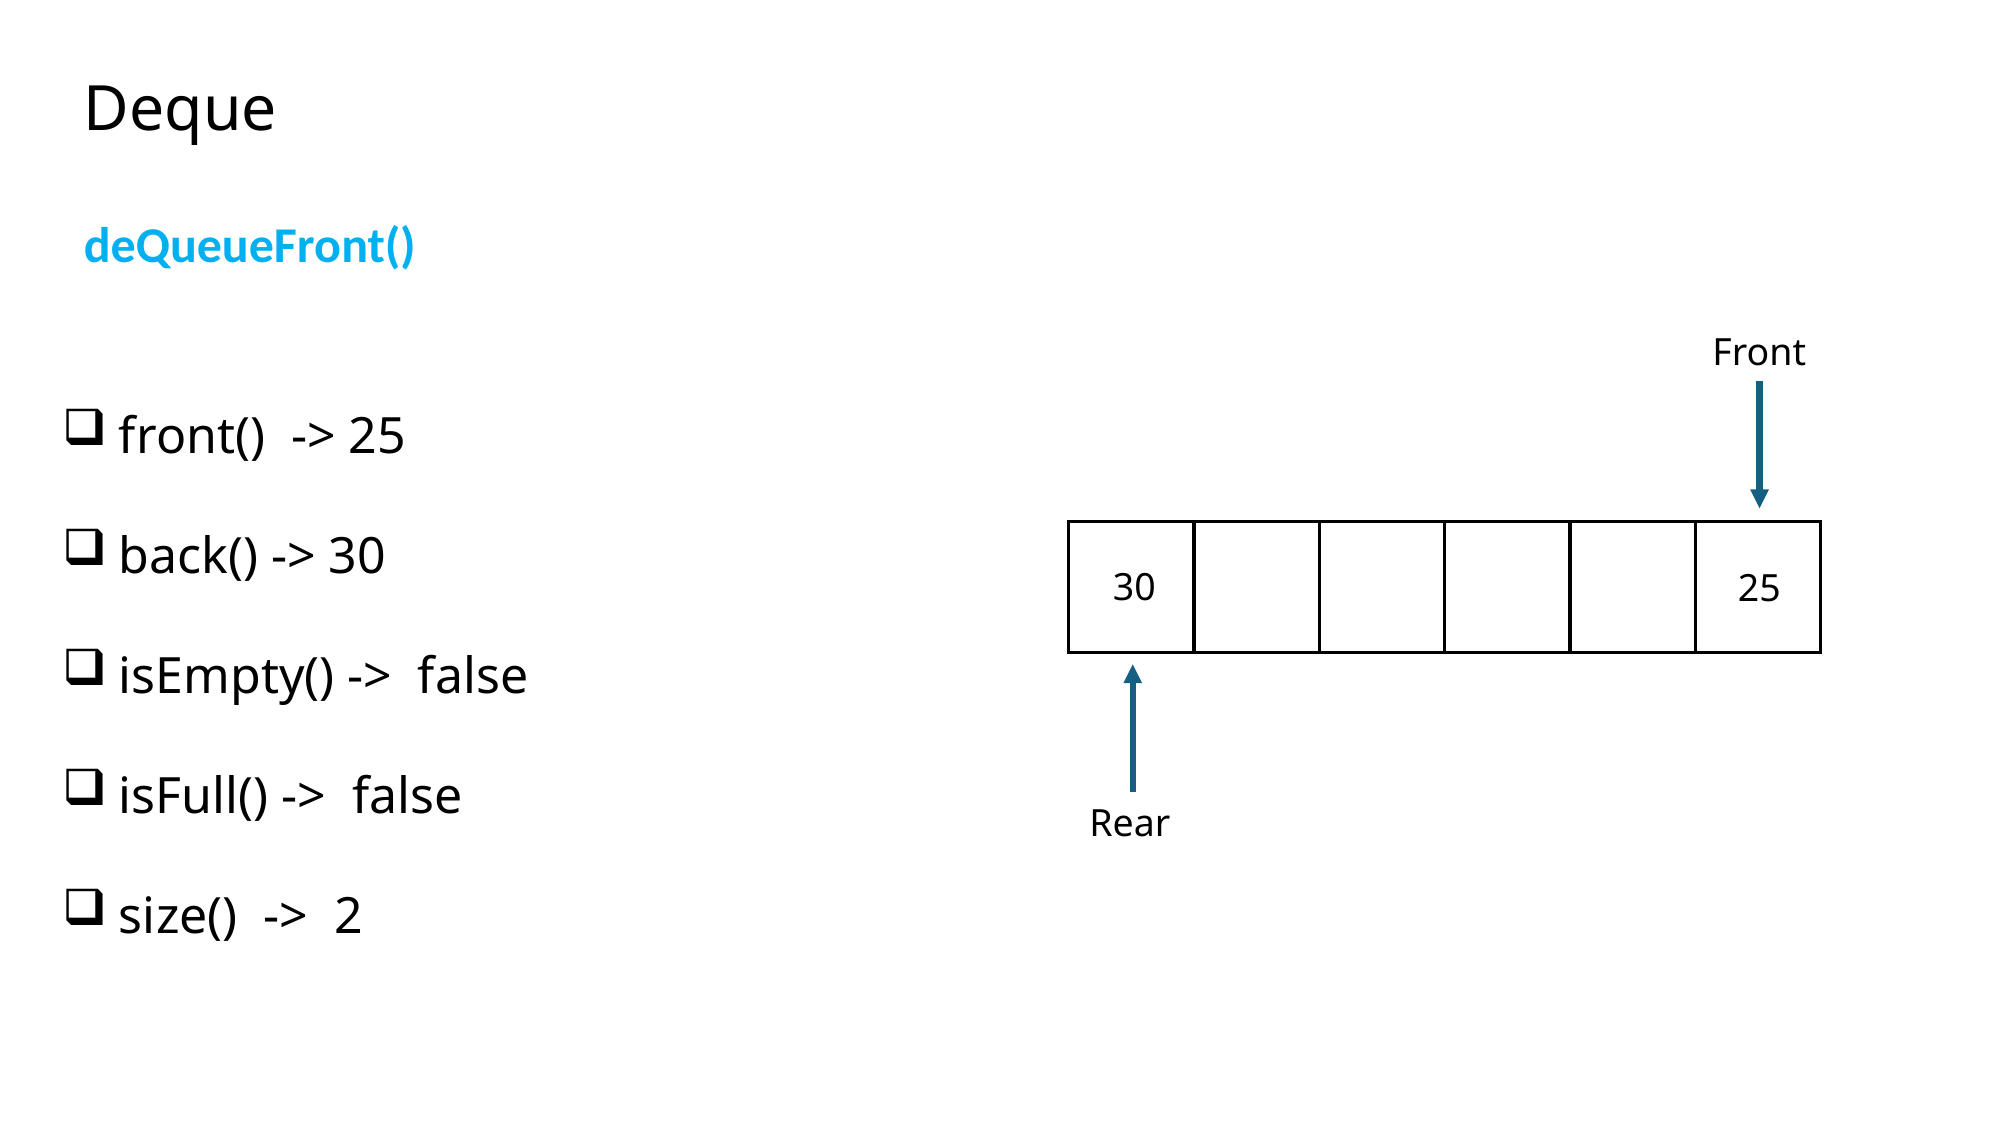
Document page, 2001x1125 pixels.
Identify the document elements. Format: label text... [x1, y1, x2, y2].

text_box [1076, 663, 1184, 853]
text_box deQueueFront() [69, 204, 1069, 280]
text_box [1068, 521, 1822, 654]
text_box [1700, 319, 1818, 509]
text_box front() -> 25 back() -> 30 isEmpty() -> false isFull() -> false size() -> 2 [47, 336, 880, 952]
text_box Deque [69, 60, 1069, 150]
